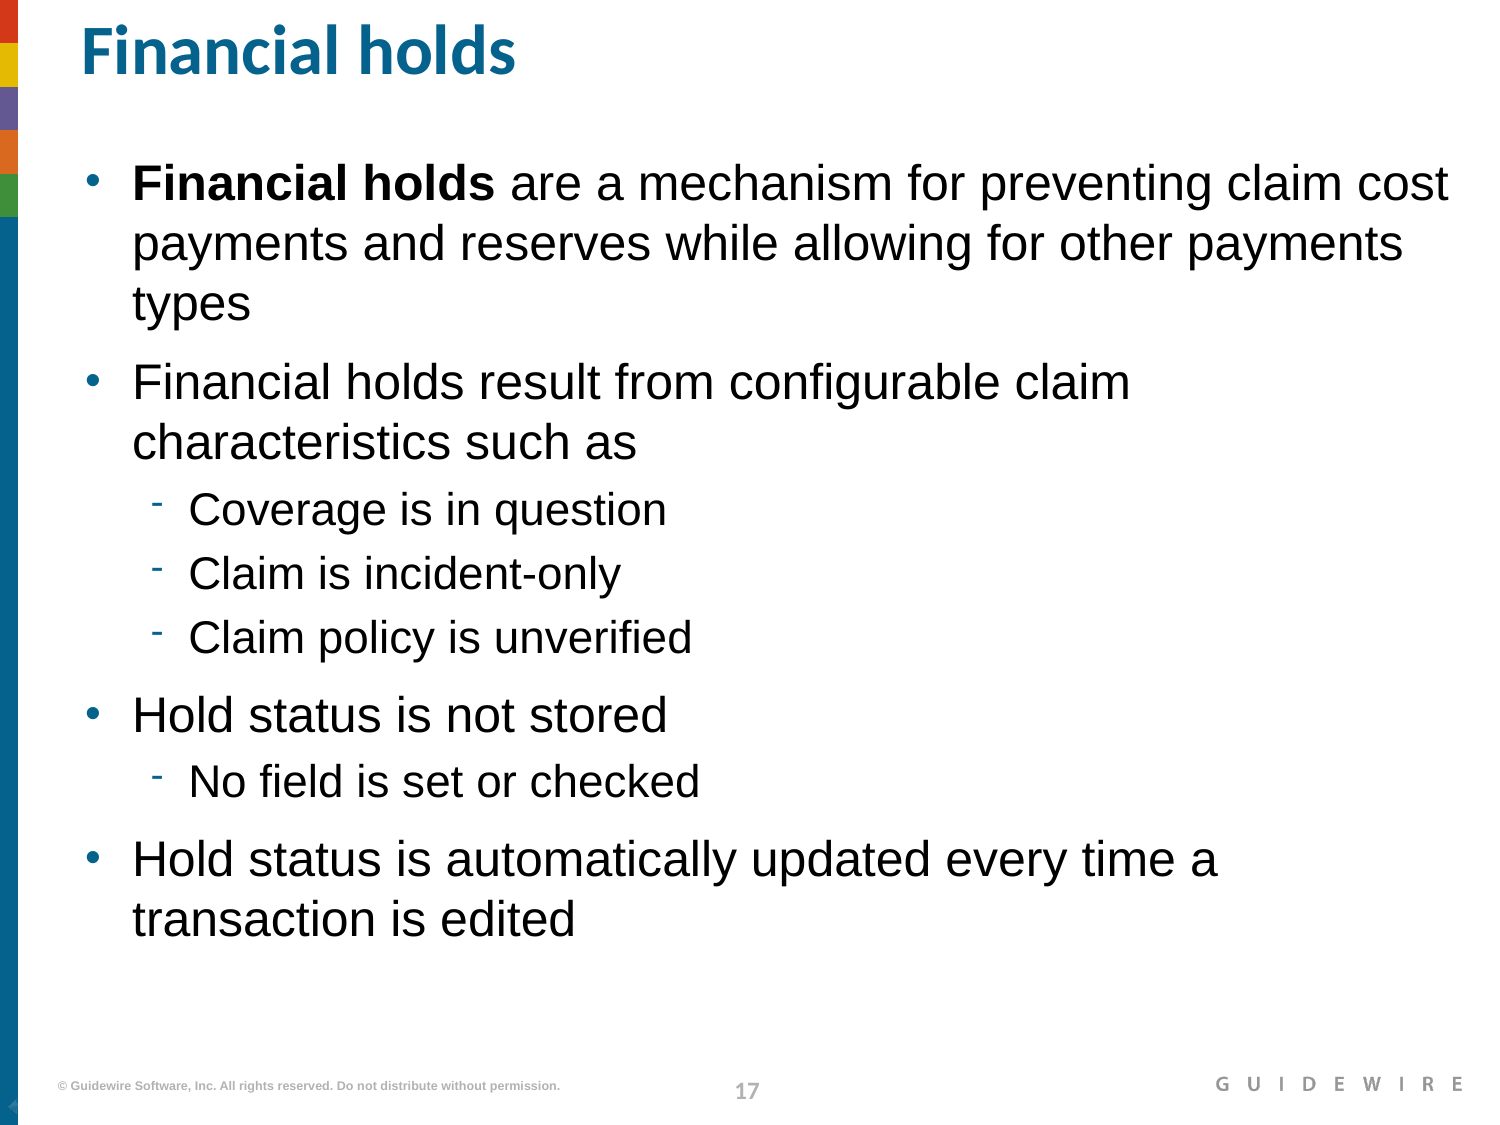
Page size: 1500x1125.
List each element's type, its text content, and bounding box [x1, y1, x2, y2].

list Financial holds are a mechanism for preventing claim cost payments and reserves while allowing for other payments types Financial holds result from configurable claim characteristics such as Coverage is in question Claim is incident-only Claim policy is unverified Hold status is not stored No field is set or checked Hold status is automatically updated every time a transaction is edited [85, 149, 1450, 1050]
picture [1215, 1073, 1480, 1096]
picture [10, 1101, 18, 1111]
picture [0, 0, 18, 216]
title Financial holds [81, 19, 1446, 142]
